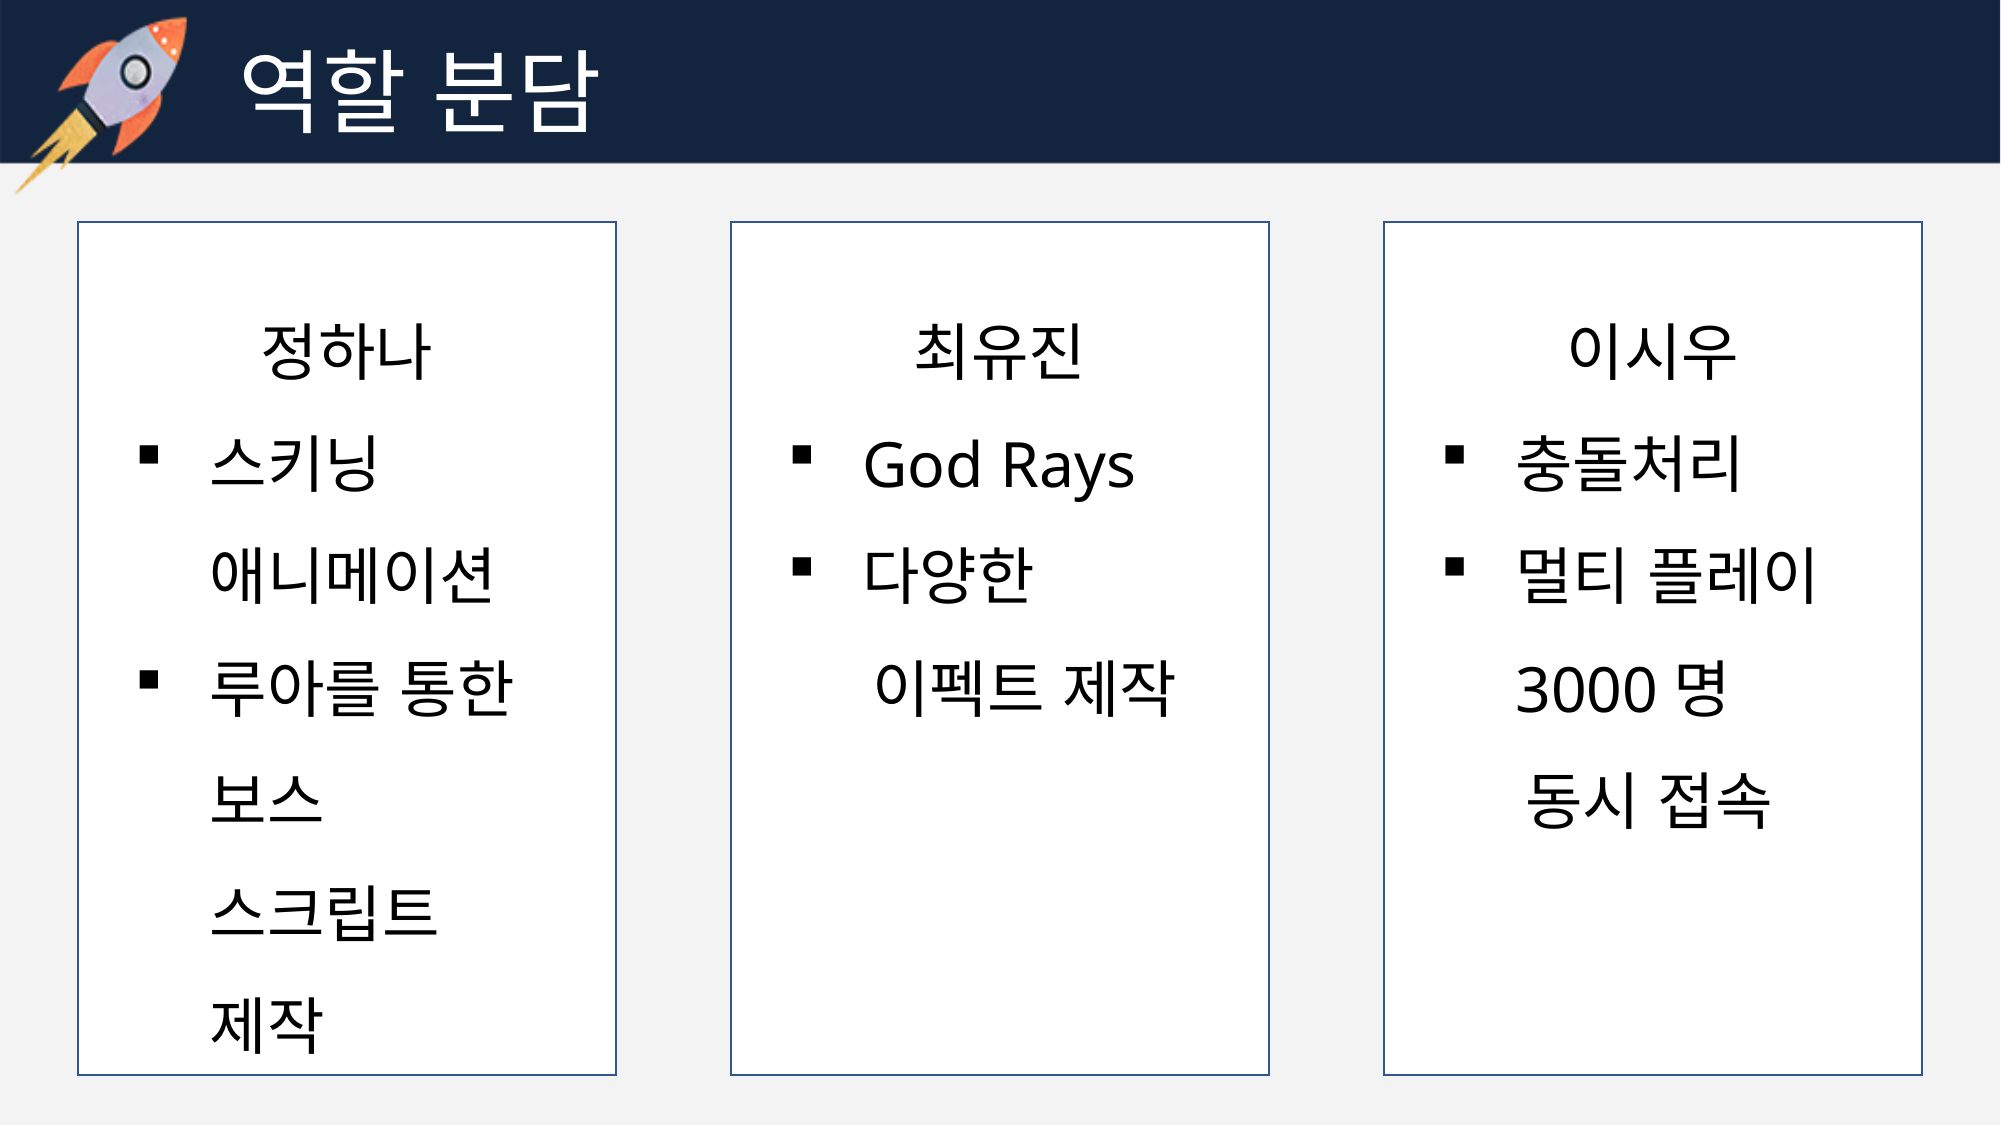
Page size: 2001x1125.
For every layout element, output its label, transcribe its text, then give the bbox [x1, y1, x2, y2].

text_box [77, 221, 617, 1076]
text_box 최유진 God Rays 다양한 이펙트 제작 [772, 267, 1228, 732]
text_box [730, 221, 1270, 1076]
text_box [1383, 221, 1923, 1076]
picture [0, 0, 2001, 1125]
text_box 정하나 스키닝 애니메이션 루아를 통한 보스 스크립트 제작 [119, 267, 575, 1070]
text_box 이시우 충돌처리 멀티 플레이 3000명 동시 접속 [1425, 267, 1881, 845]
text_box 역할 분담 [223, 21, 1545, 174]
